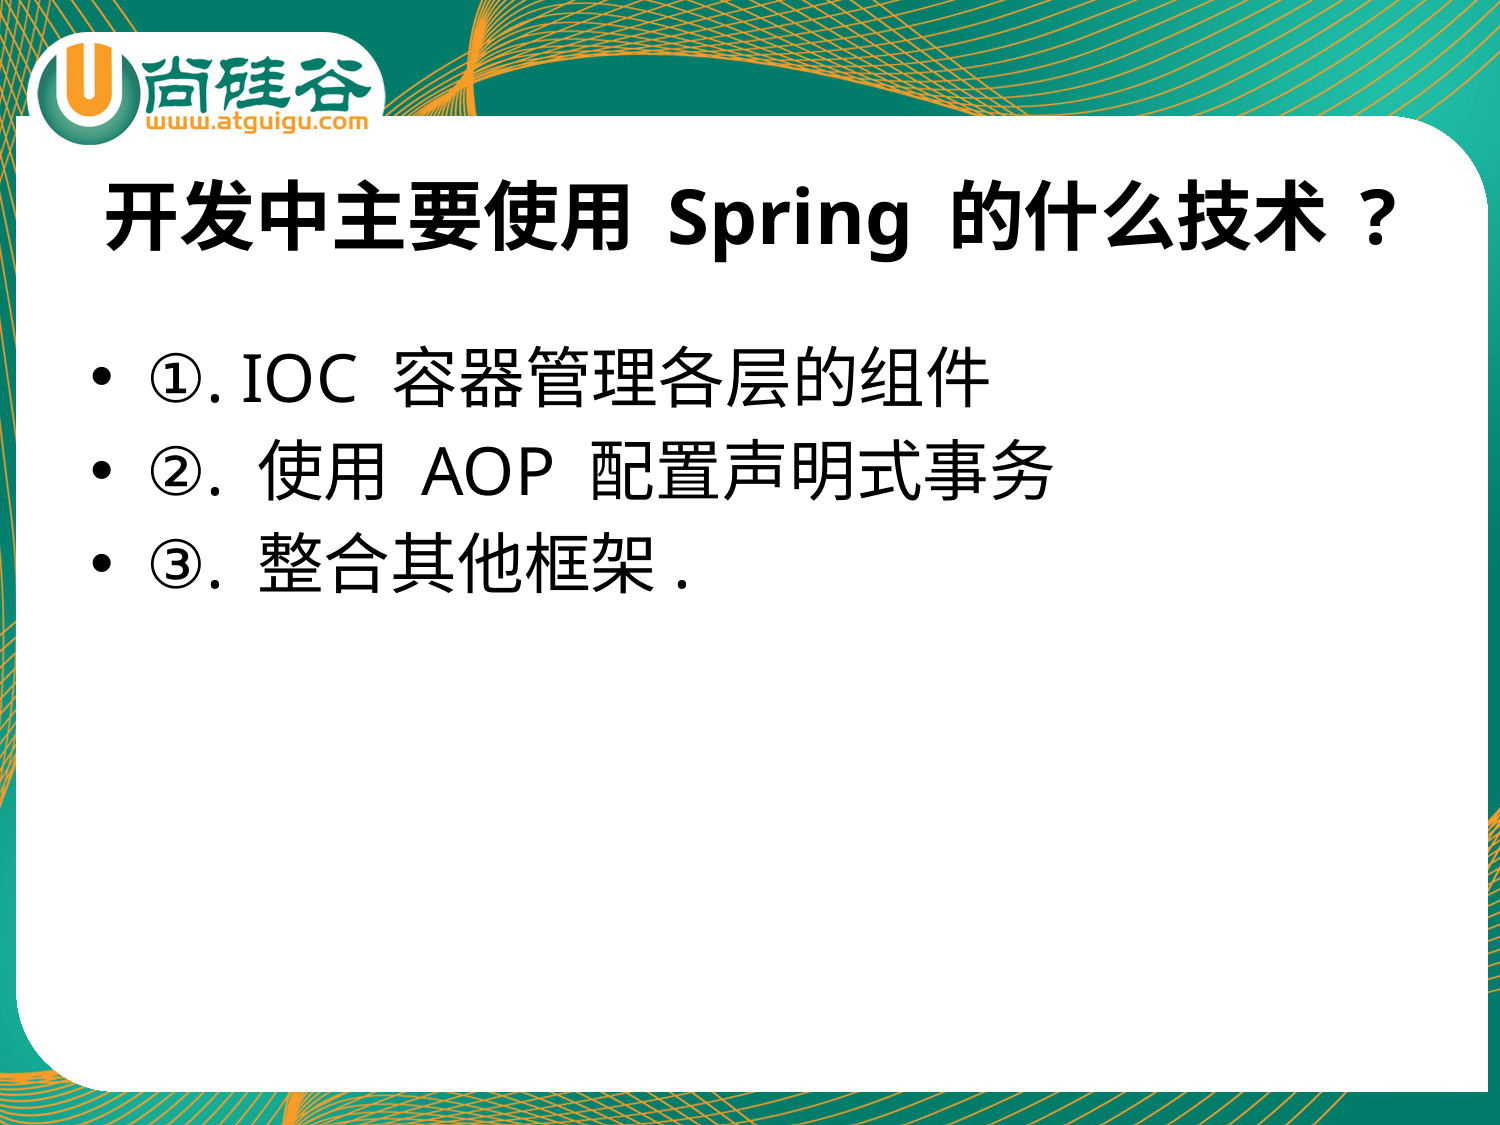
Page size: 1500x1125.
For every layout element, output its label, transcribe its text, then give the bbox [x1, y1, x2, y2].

picture [0, 0, 1500, 1125]
list ①. IOC 容器管理各层的组件 ②. 使用 AOP 配置声明式事务 ③. 整合其他框架. [75, 327, 1425, 681]
title 开发中主要使用 Spring 的什么技术 ? [75, 120, 1425, 308]
